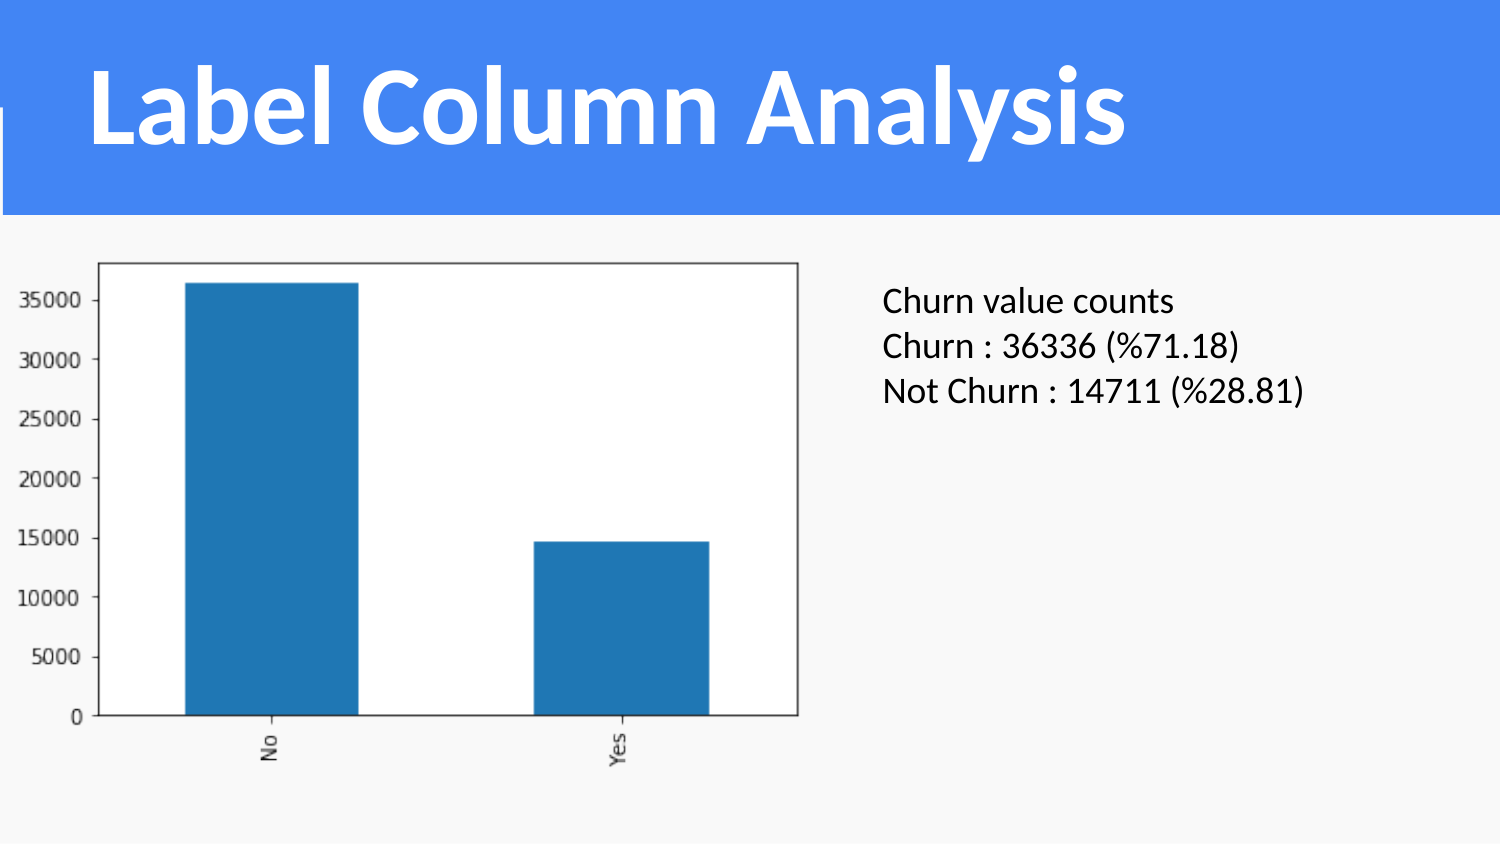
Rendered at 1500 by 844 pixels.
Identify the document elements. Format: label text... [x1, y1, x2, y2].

title Label Column Analysis [88, 31, 1418, 169]
text_box Churn value counts Churn : 36336 (%71.18) Not Churn : 14711 (%28.81) [867, 268, 1418, 419]
text_box [2, 0, 1500, 215]
picture [2, 248, 810, 783]
